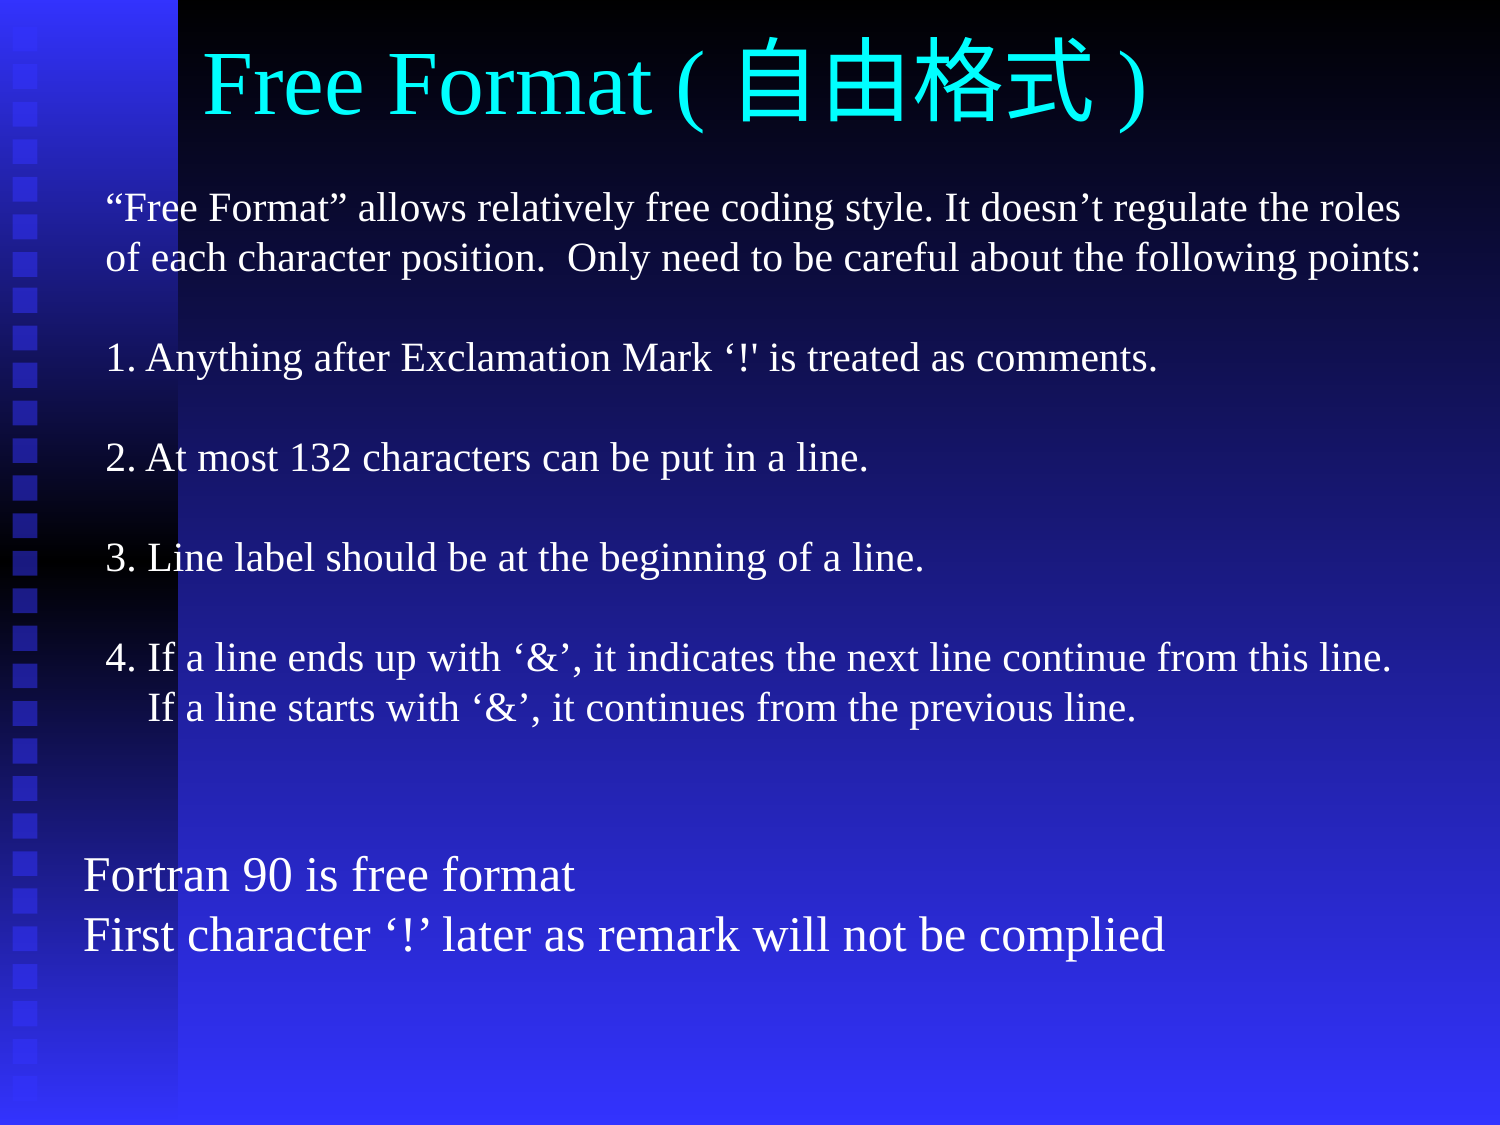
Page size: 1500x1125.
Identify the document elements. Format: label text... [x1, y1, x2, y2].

text_box Fortran 90 is free format First character ‘!’ later as remark will not be complied [68, 834, 1182, 1029]
text_box Free Format (自由格式) [187, 15, 1463, 204]
text_box “Free Format” allows relatively free coding style. It doesn’t regulate the roles of each character position. Only need to be careful about the following points: 1. Anything after Exclamation Mark ‘!' is treated as comments. 2. At most 132 characters can be put in a line. 3. Line label should be at the beginning of a line. 4. If a line ends up with ‘&’, it indicates the next line continue from this line. If a line starts with ‘&’, it continues from the previous line. [90, 172, 1461, 838]
